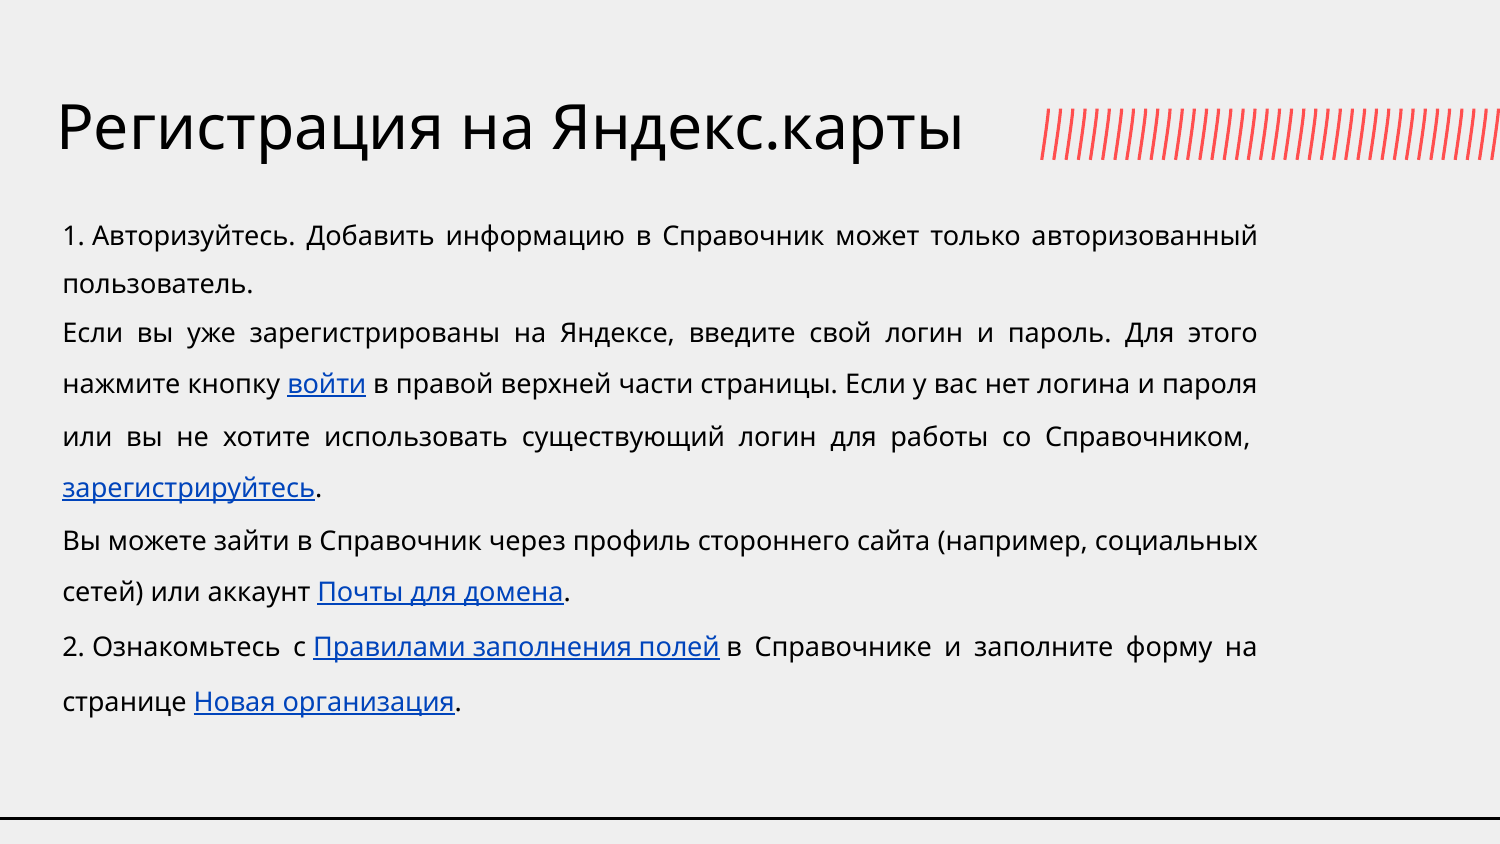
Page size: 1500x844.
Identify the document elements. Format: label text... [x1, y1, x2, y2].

text_box 1. Авторизуйтесь. Добавить информацию в Справочник может только авторизованный пользователь. Если вы уже зарегистрированы на Яндексе, введите свой логин и пароль. Для этого нажмите кнопку войти в правой верхней части страницы. Если у вас нет логина и пароля или вы не хотите использовать существующий логин для работы со Справочником, зарегистрируйтесь. Вы можете зайти в Справочник через профиль стороннего сайта (например, социальных сетей) или аккаунт Почты для домена. 2. Ознакомьтесь с Правилами заполнения полей в Справочнике и заполните форму на странице Новая организация. [47, 216, 1273, 759]
title Регистрация на Яндекс.карты [41, 71, 1119, 166]
